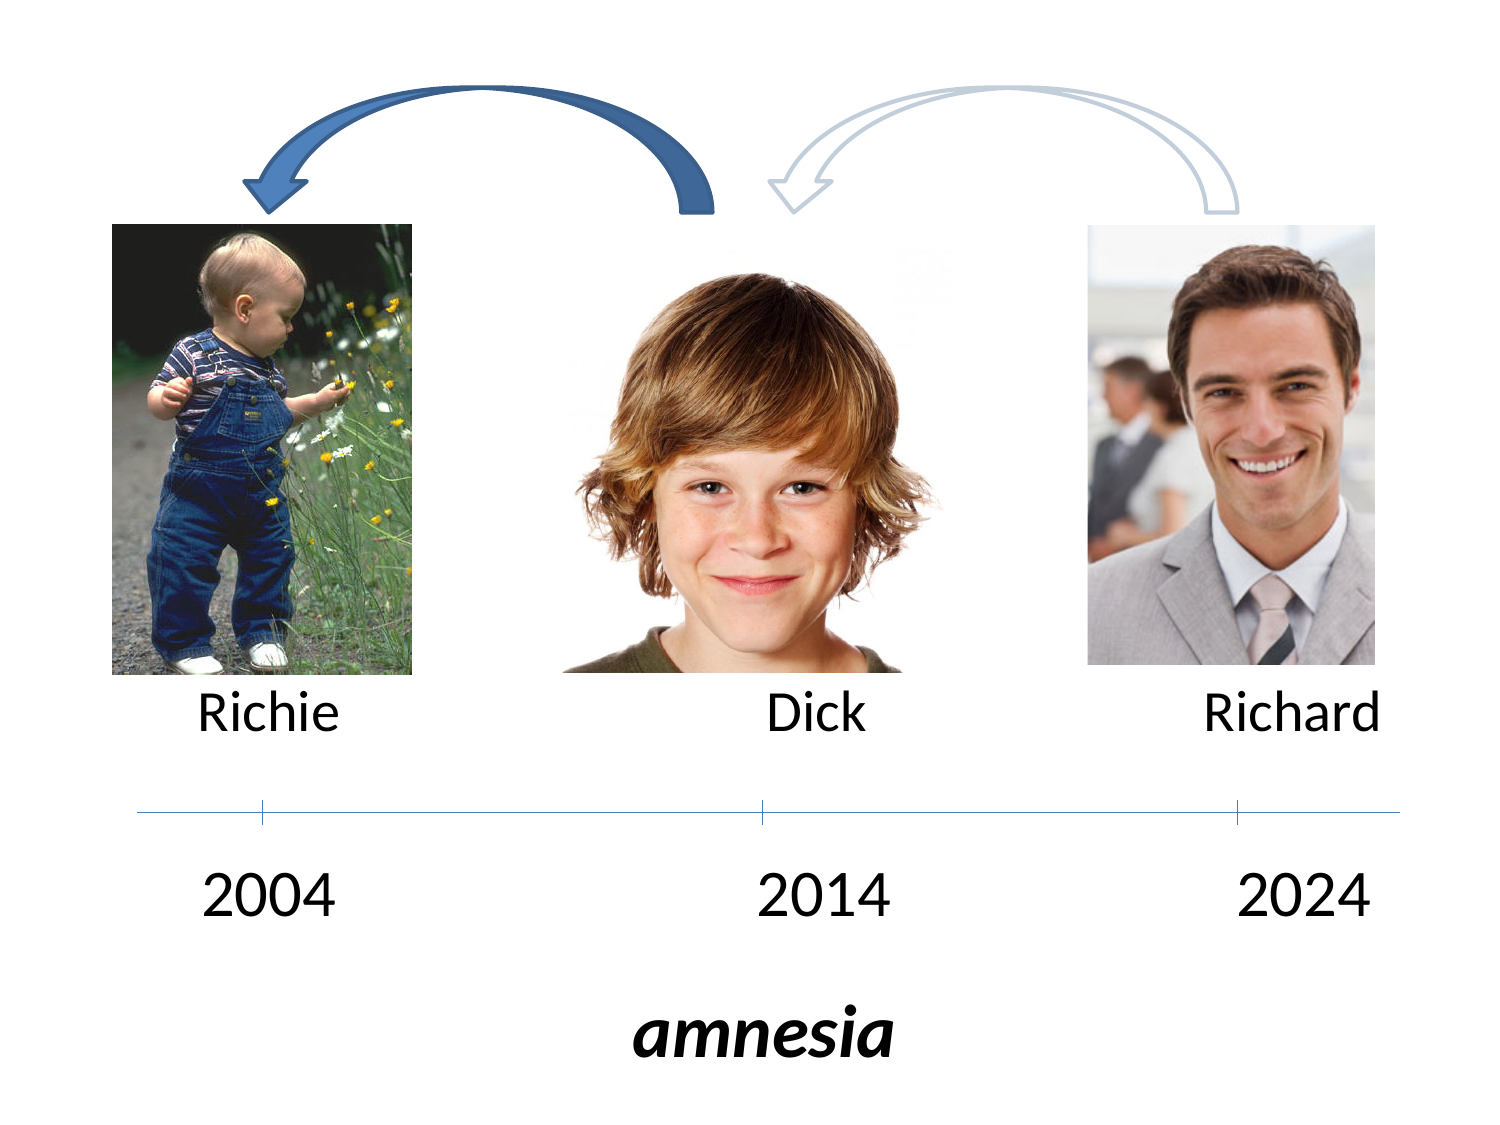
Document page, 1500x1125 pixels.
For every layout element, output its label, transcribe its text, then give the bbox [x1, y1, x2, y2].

list Richie Dick Richard 2004 2014 2024 [99, 212, 1450, 1005]
text_box [242, 85, 715, 215]
text_box [767, 85, 1240, 215]
picture [112, 224, 412, 676]
picture [1087, 224, 1376, 666]
picture [562, 249, 952, 674]
text_box amnesia [474, 974, 1038, 1080]
